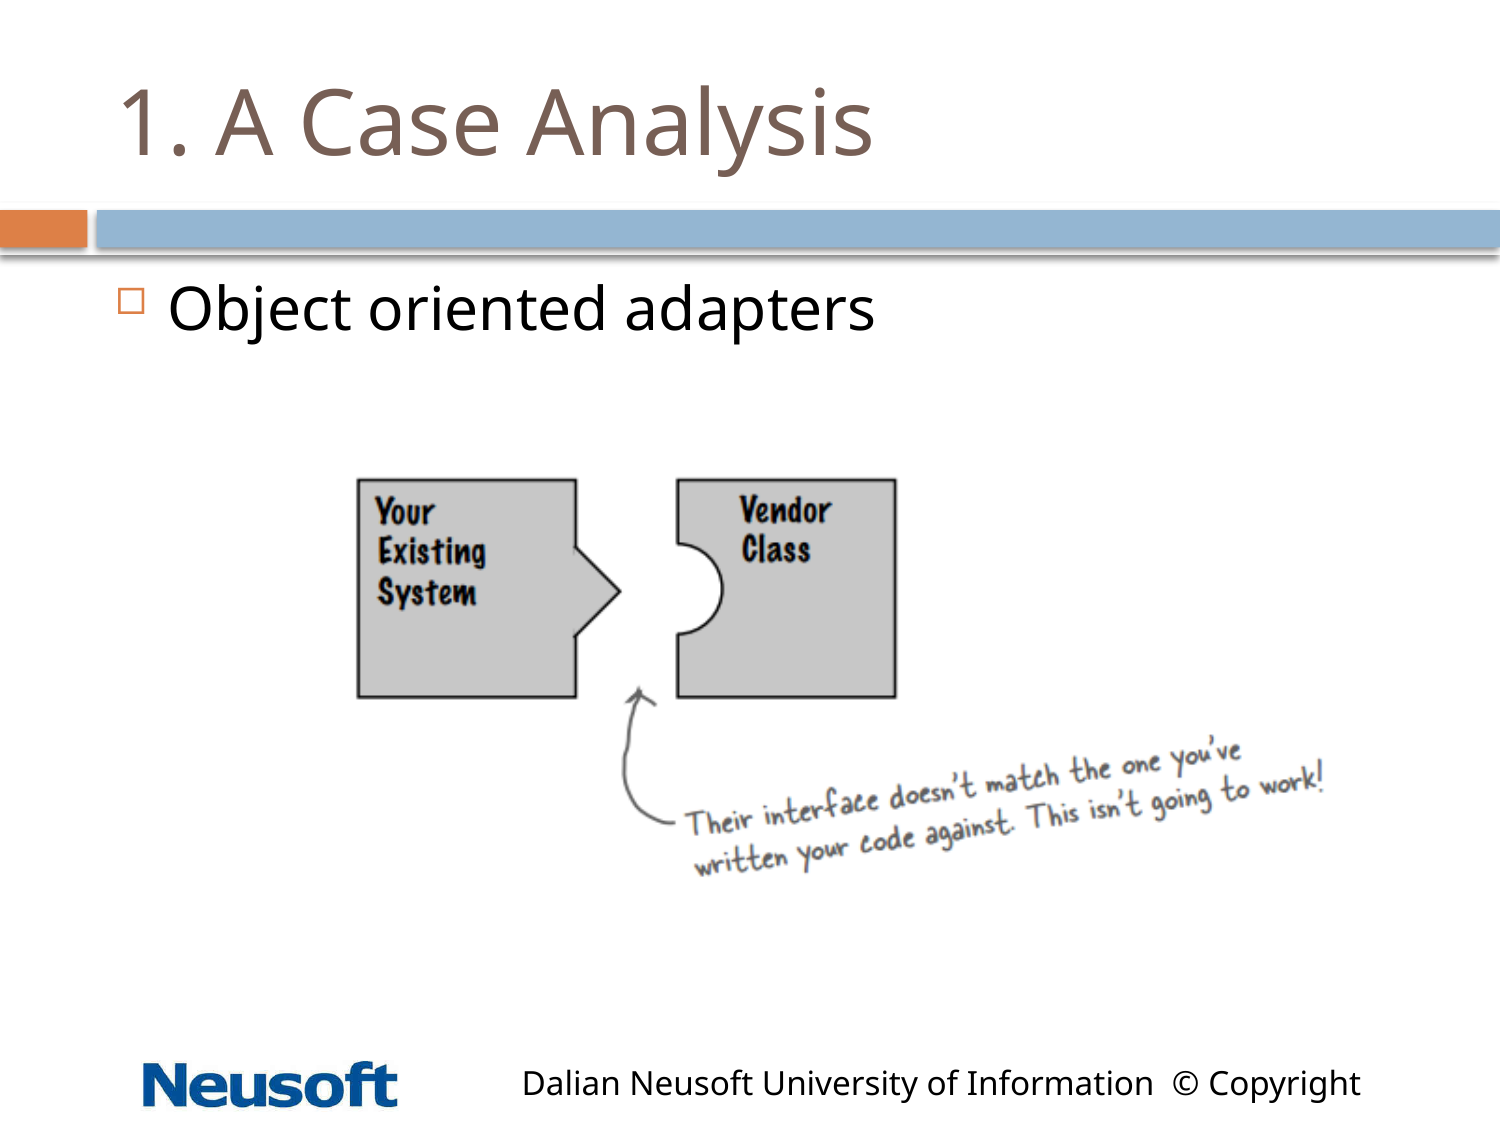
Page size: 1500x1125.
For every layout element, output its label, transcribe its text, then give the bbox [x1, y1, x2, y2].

picture [325, 444, 1339, 906]
list Object oriented adapters [100, 262, 1438, 1000]
text_box Dalian Neusoft University of Information © Copyright [506, 1054, 1378, 1110]
title 1. A Case Analysis [100, 37, 1438, 200]
picture [140, 1054, 399, 1114]
